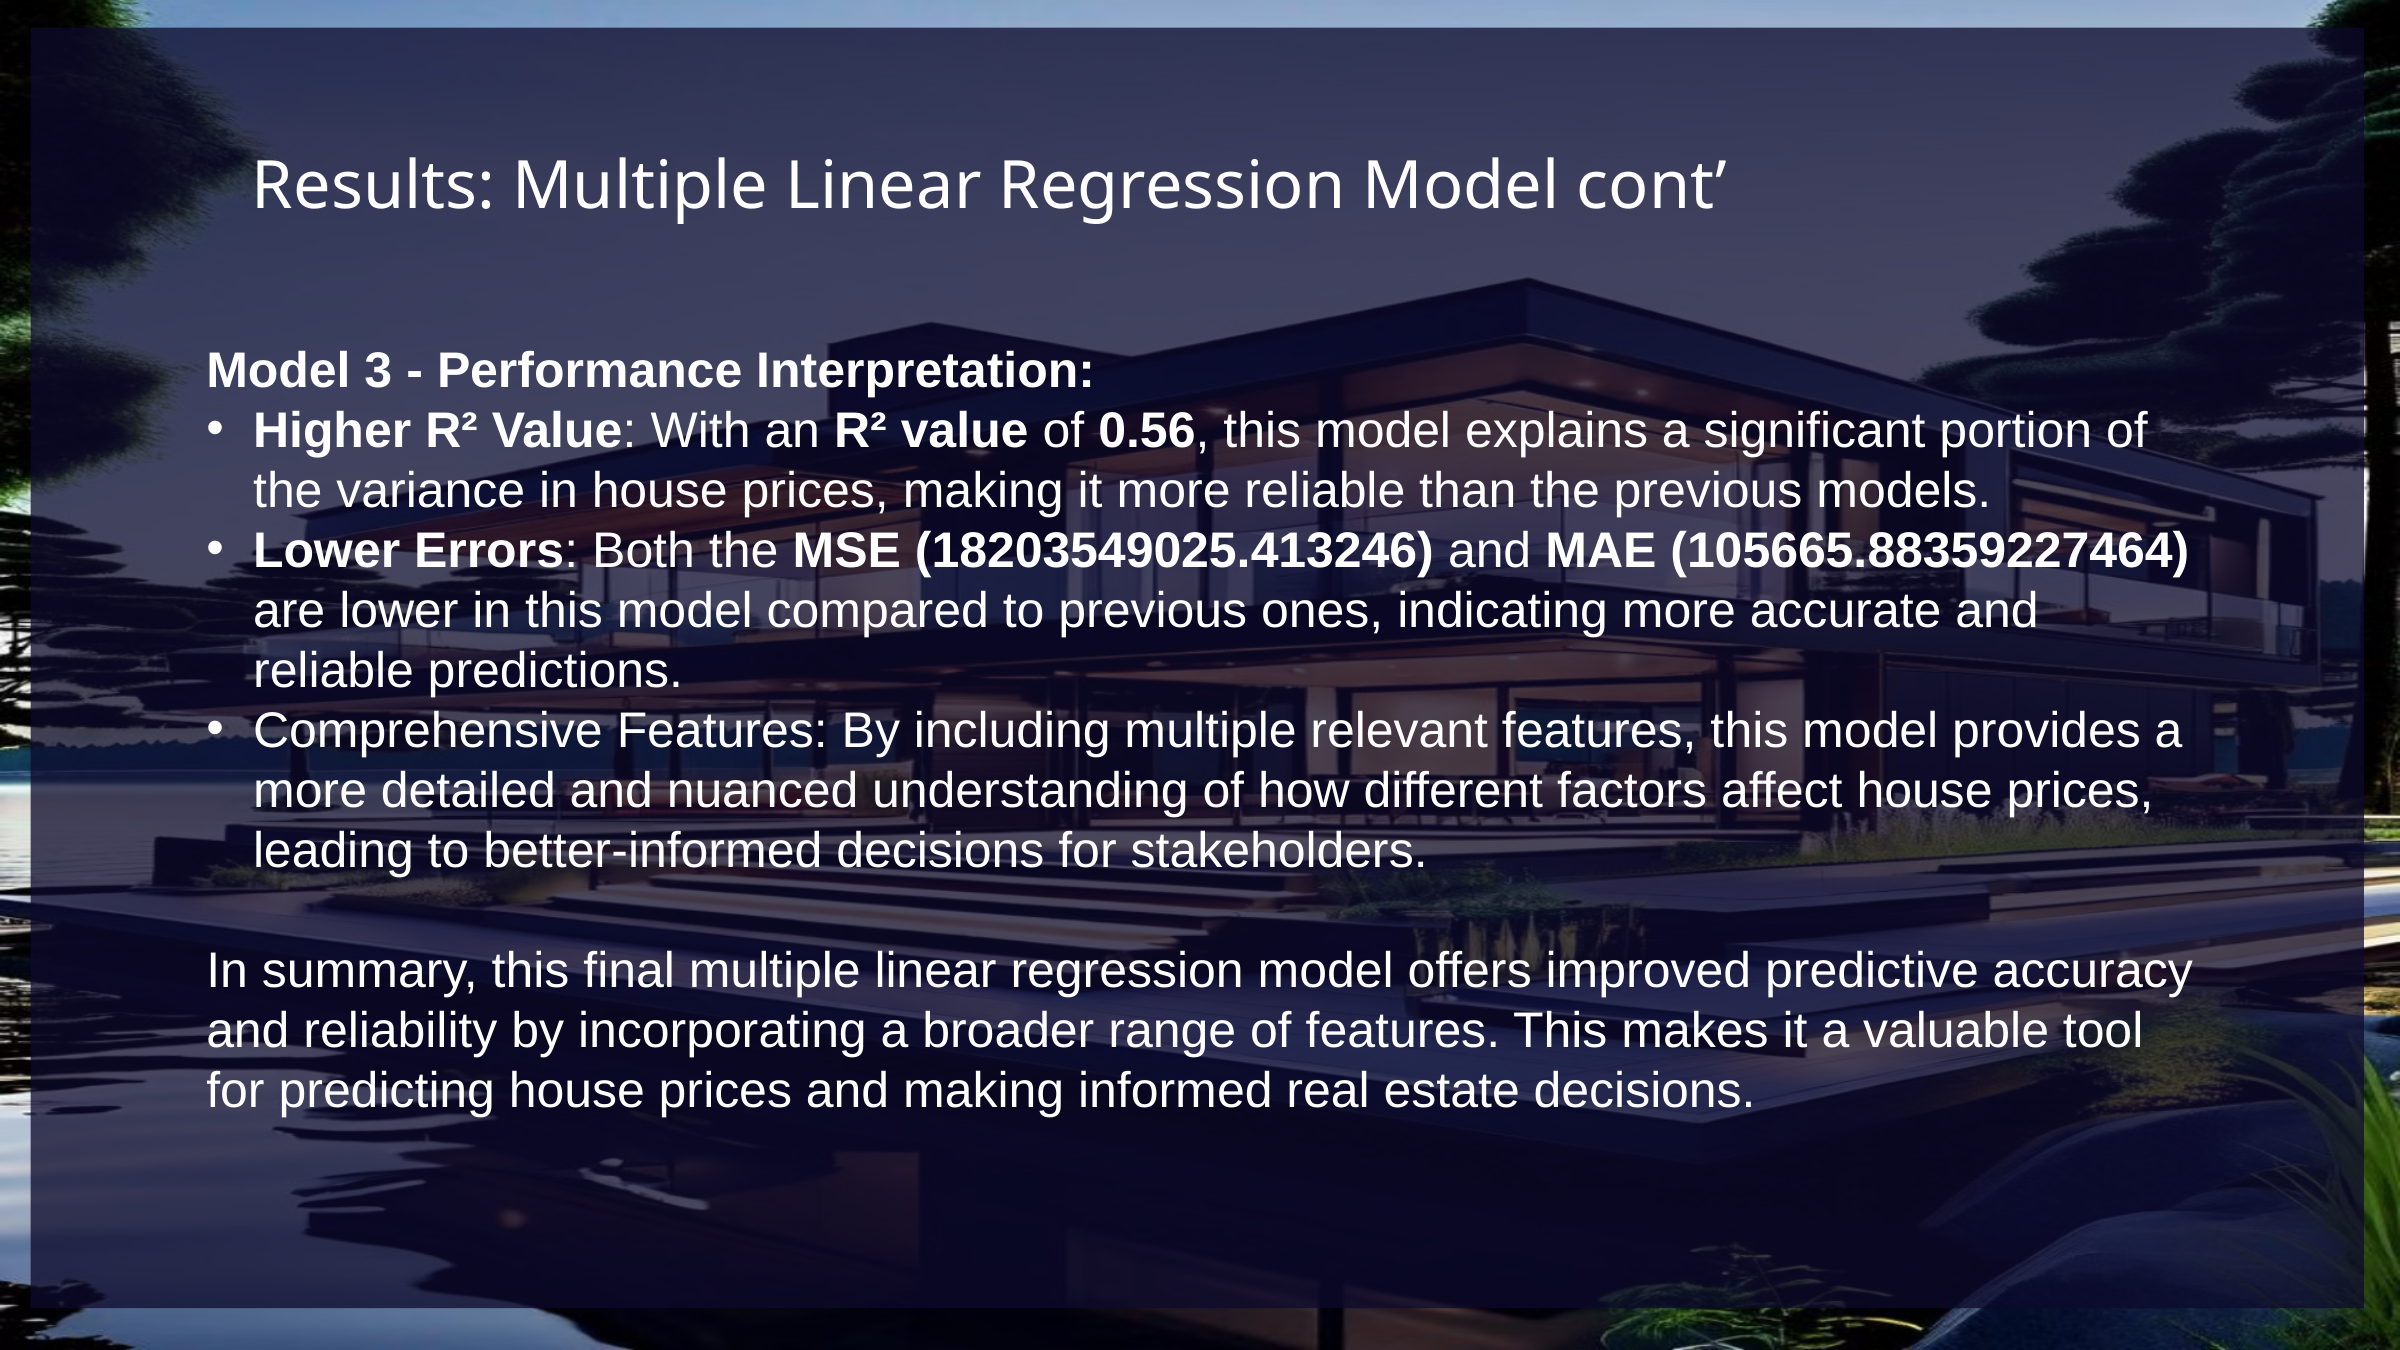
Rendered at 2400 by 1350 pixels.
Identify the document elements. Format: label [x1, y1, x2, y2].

text_box [0, 0, 2400, 1350]
